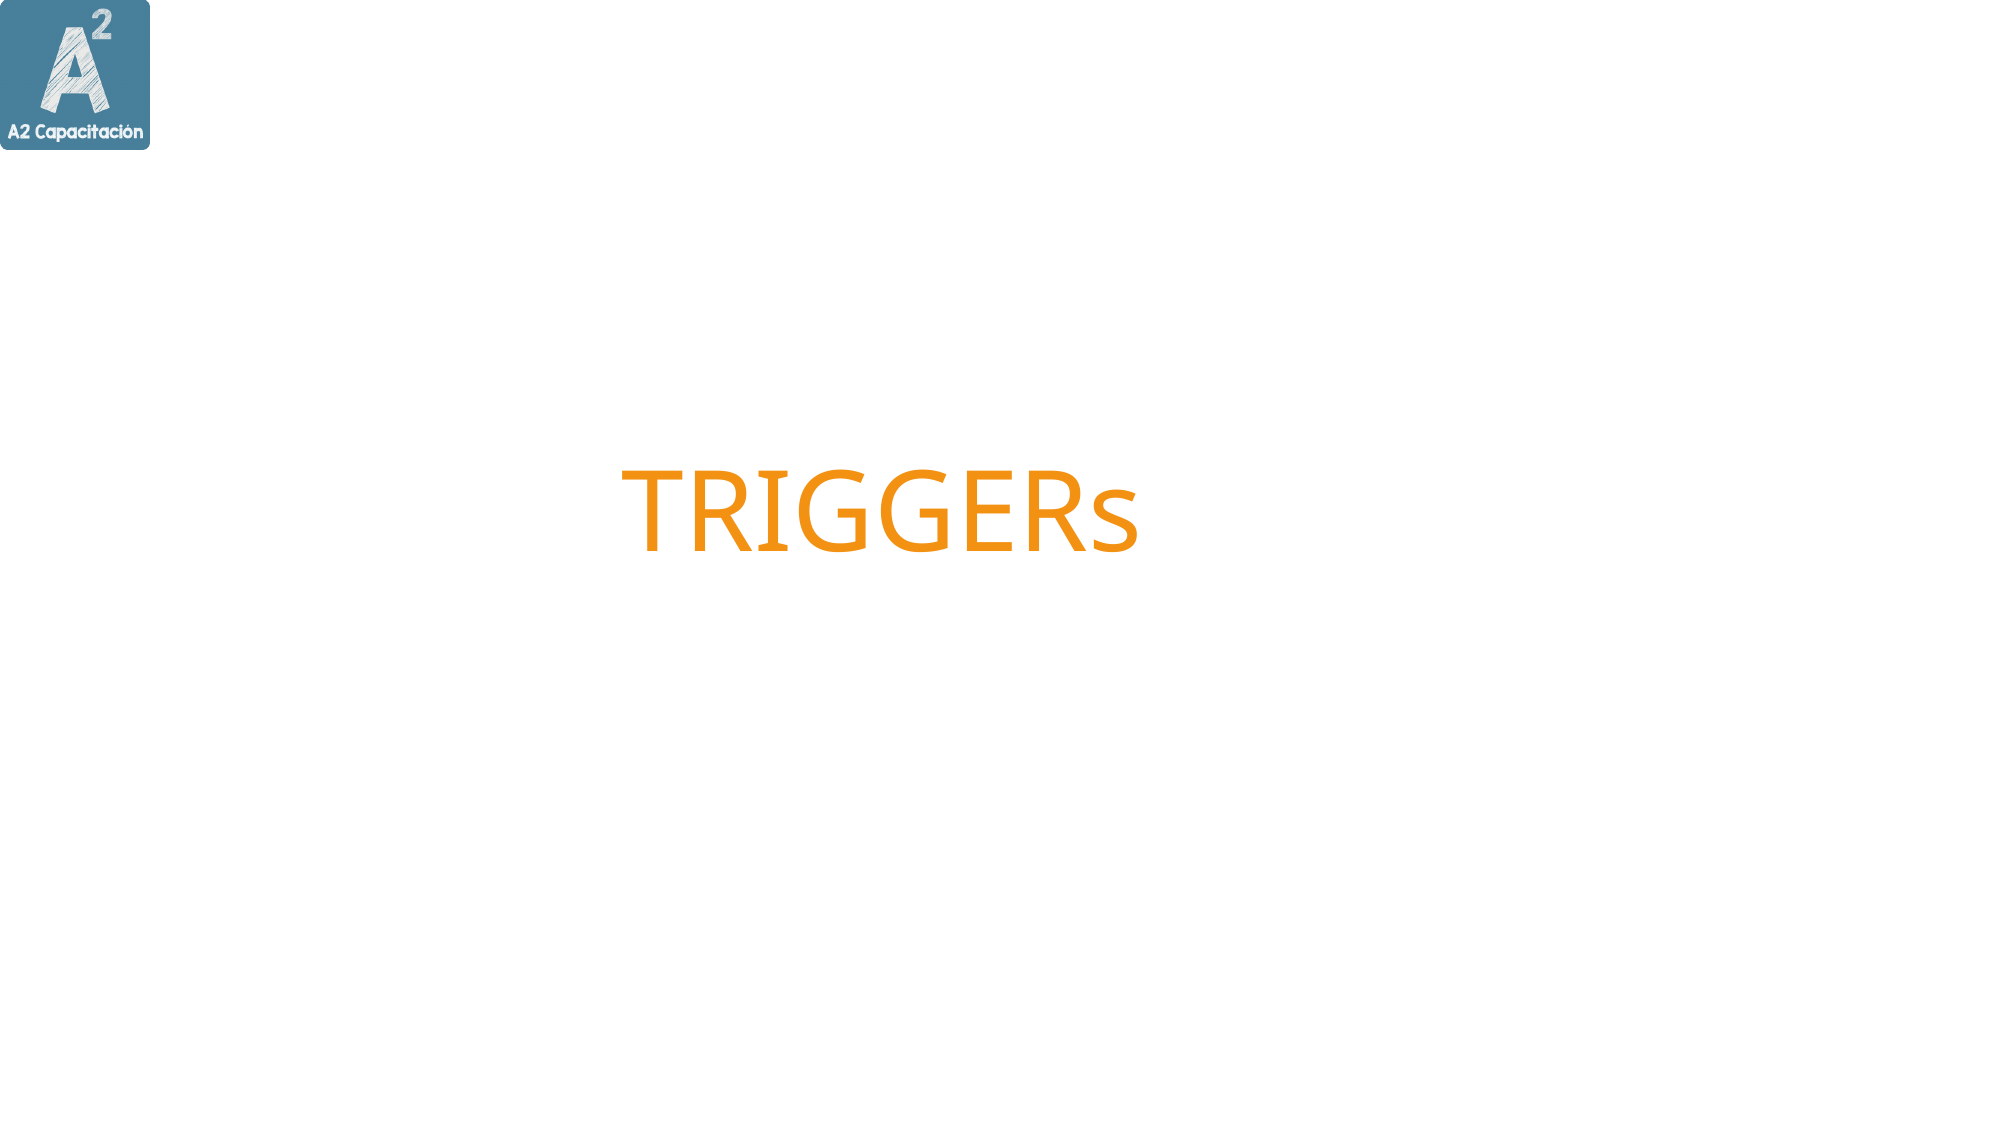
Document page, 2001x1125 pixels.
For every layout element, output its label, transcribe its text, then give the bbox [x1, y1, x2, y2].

picture [0, 0, 150, 150]
text_box TRIGGERs [606, 431, 1158, 581]
